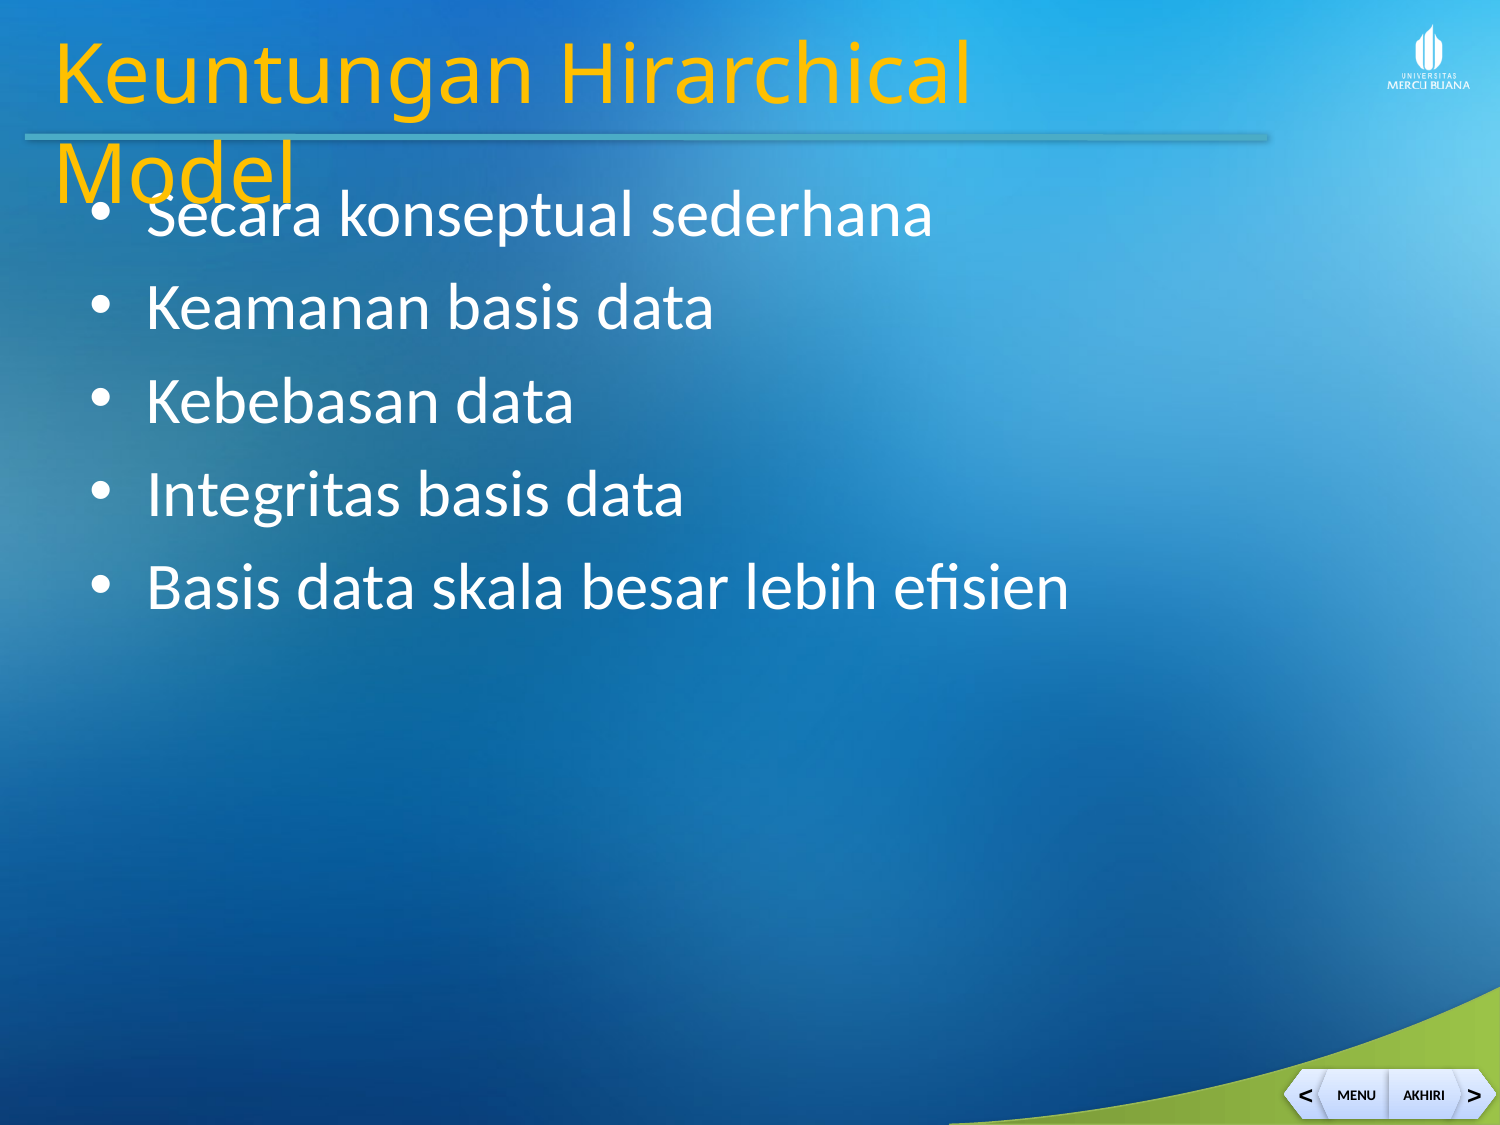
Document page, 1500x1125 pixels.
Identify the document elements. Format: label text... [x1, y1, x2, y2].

list Keuntungan Hirarchical Model [37, 12, 1125, 126]
picture [0, 0, 1500, 1125]
list Secara konseptual sederhana Keamanan basis data Kebebasan data Integritas basis data Basis data skala besar lebih efisien [75, 162, 1438, 1038]
